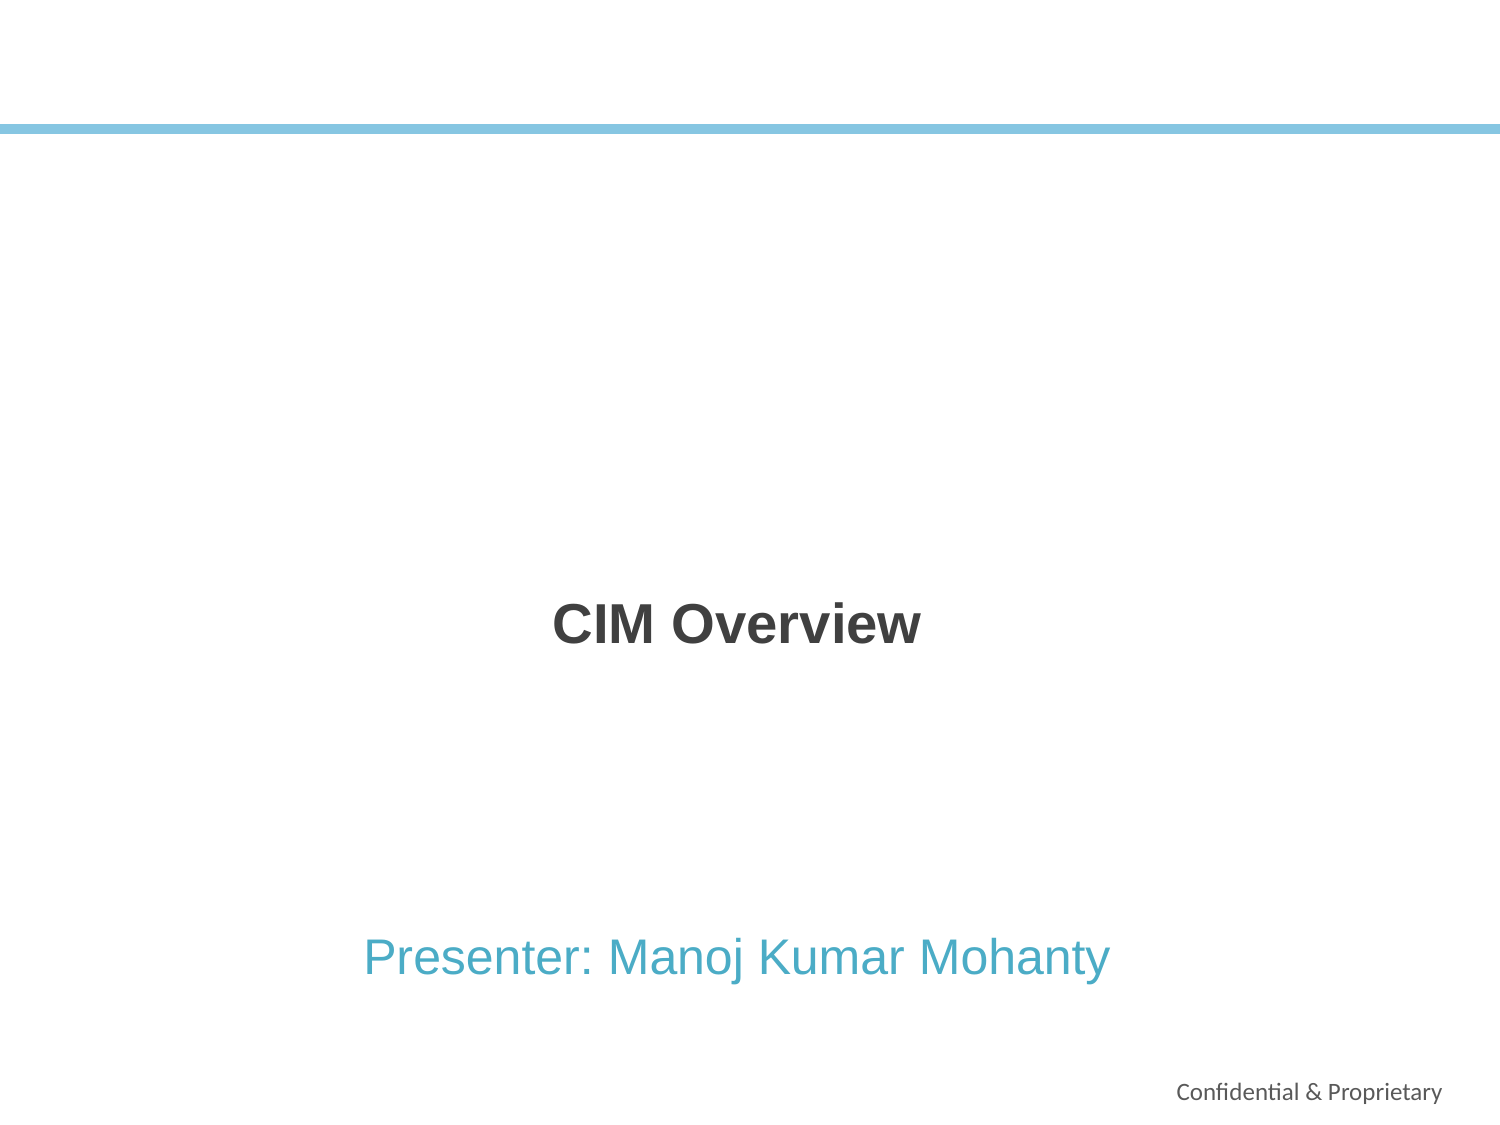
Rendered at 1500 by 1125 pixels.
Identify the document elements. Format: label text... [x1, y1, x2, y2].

text_box CIM Overview [132, 580, 1343, 663]
footer Confidential & Proprietary [1161, 1068, 1500, 1125]
text_box Presenter: Manoj Kumar Mohanty [132, 916, 1343, 992]
